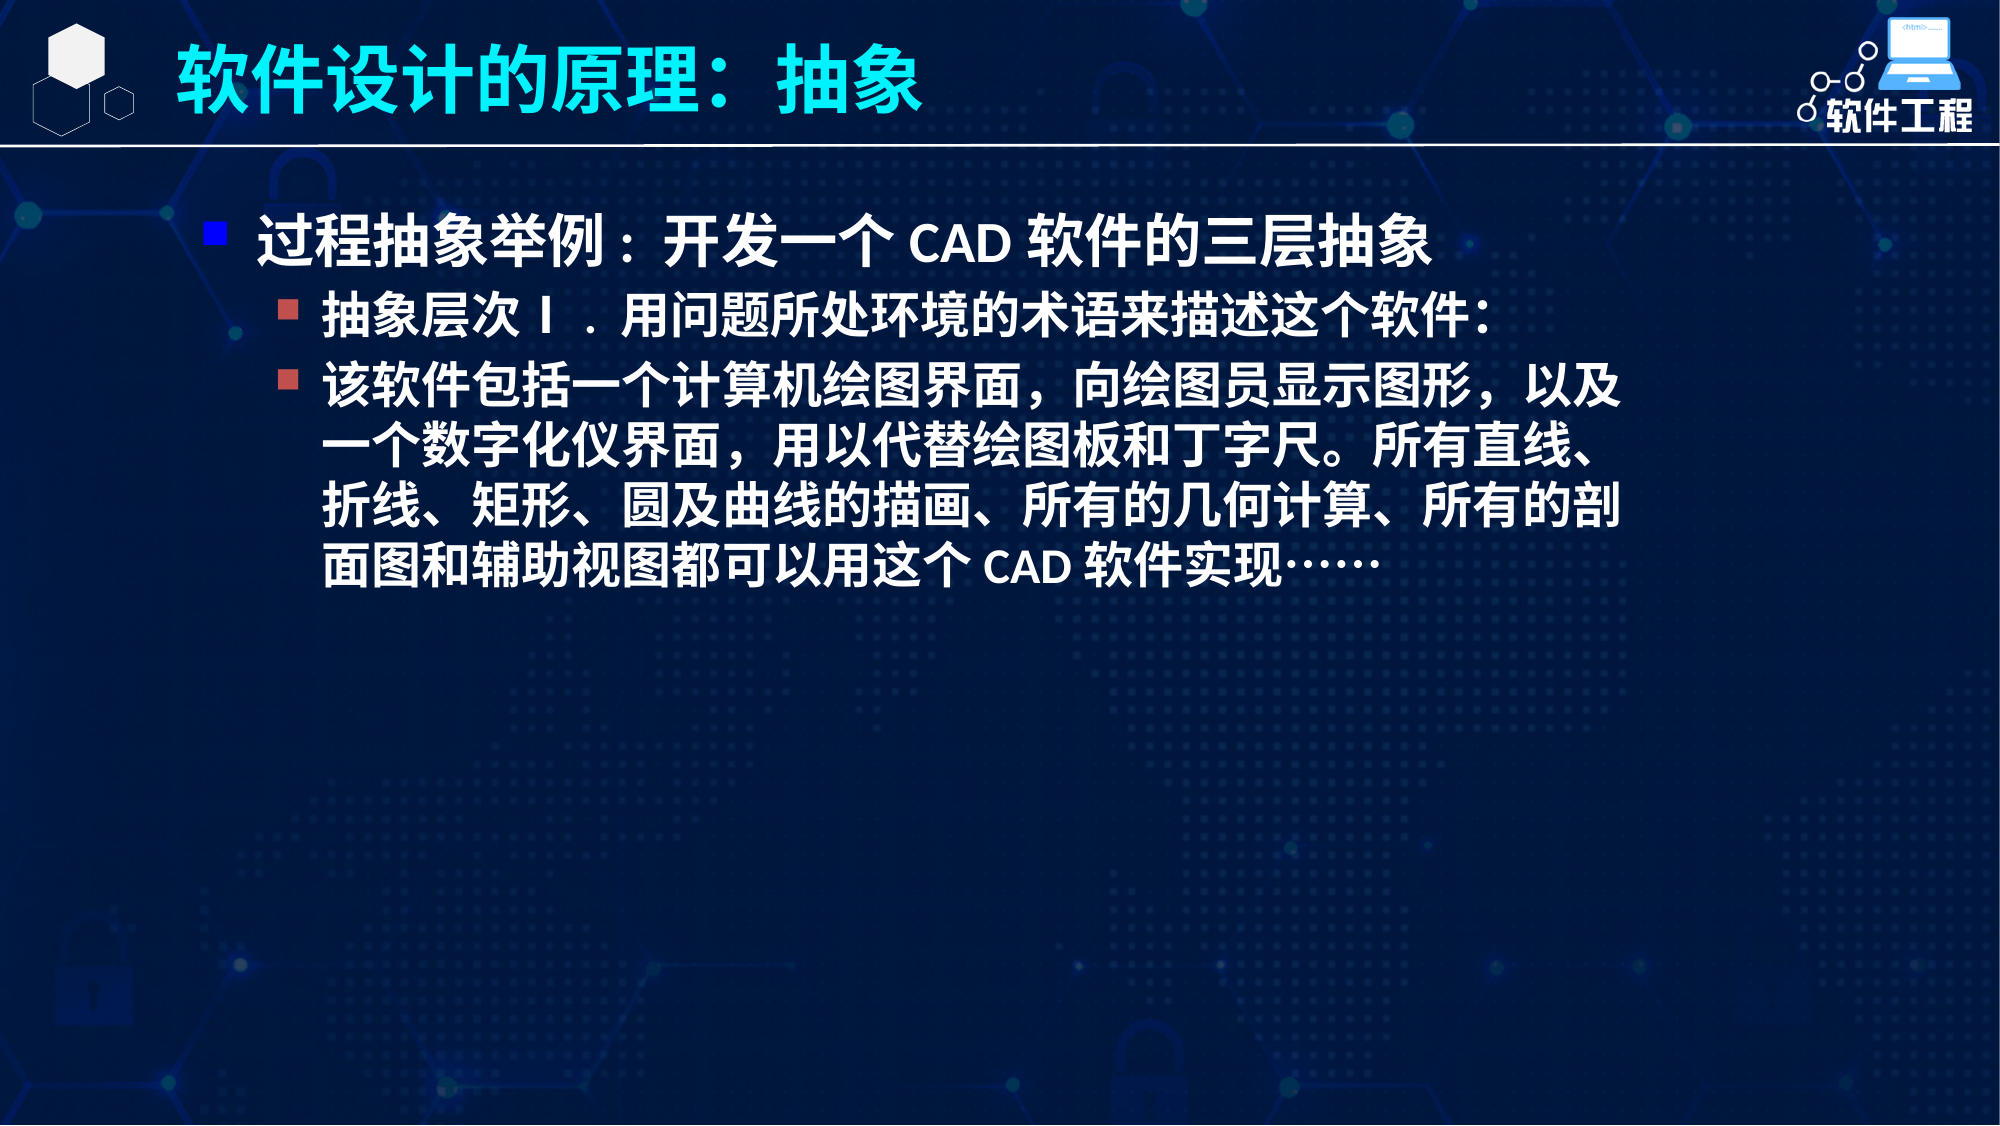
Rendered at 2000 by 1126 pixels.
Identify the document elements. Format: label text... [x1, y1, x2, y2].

picture [0, 0, 2000, 145]
picture [0, 146, 2000, 1125]
text_box 软件设计的原理：抽象 [161, 19, 1512, 136]
list 过程抽象举例: 开发一个CAD软件的三层抽象 抽象层次Ⅰ. 用问题所处环境的术语来描述这个软件： 该软件包括一个计算机绘图界面，向绘图员显示图形，以及一个数字化仪界面，用以代替绘图板和丁字尺。所有直线、折线、矩形、圆及曲线的描画、所有的几何计算、所有的剖面图和辅助视图都可以用这个CAD软件实现…… [184, 196, 1675, 1006]
